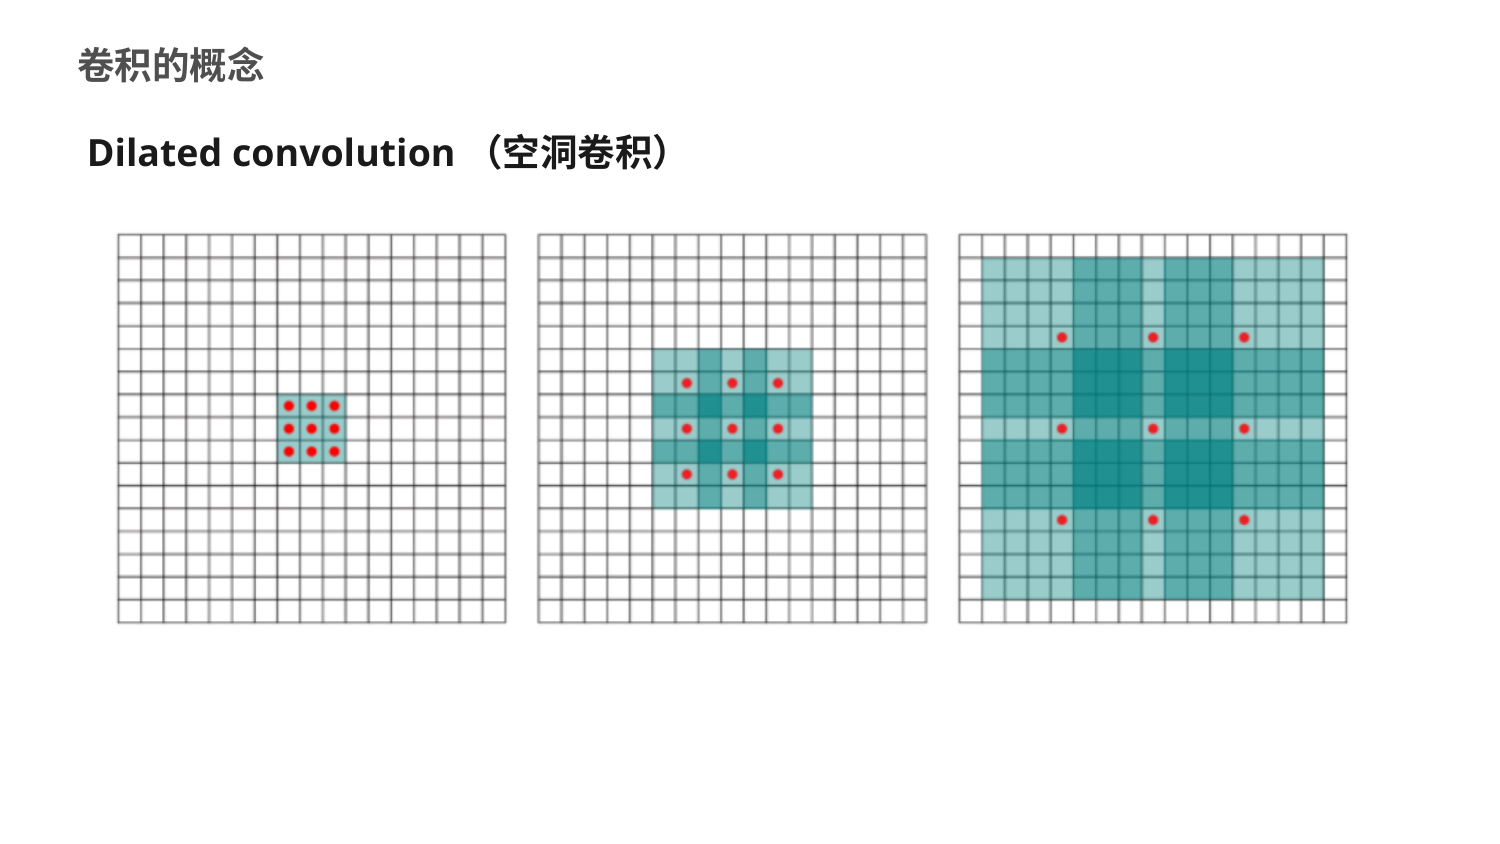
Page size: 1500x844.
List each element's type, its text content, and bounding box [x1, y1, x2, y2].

text_box Dilated convolution（空洞卷积） [62, 121, 813, 182]
picture [112, 221, 1353, 634]
text_box 卷积的概念 [62, 34, 813, 95]
